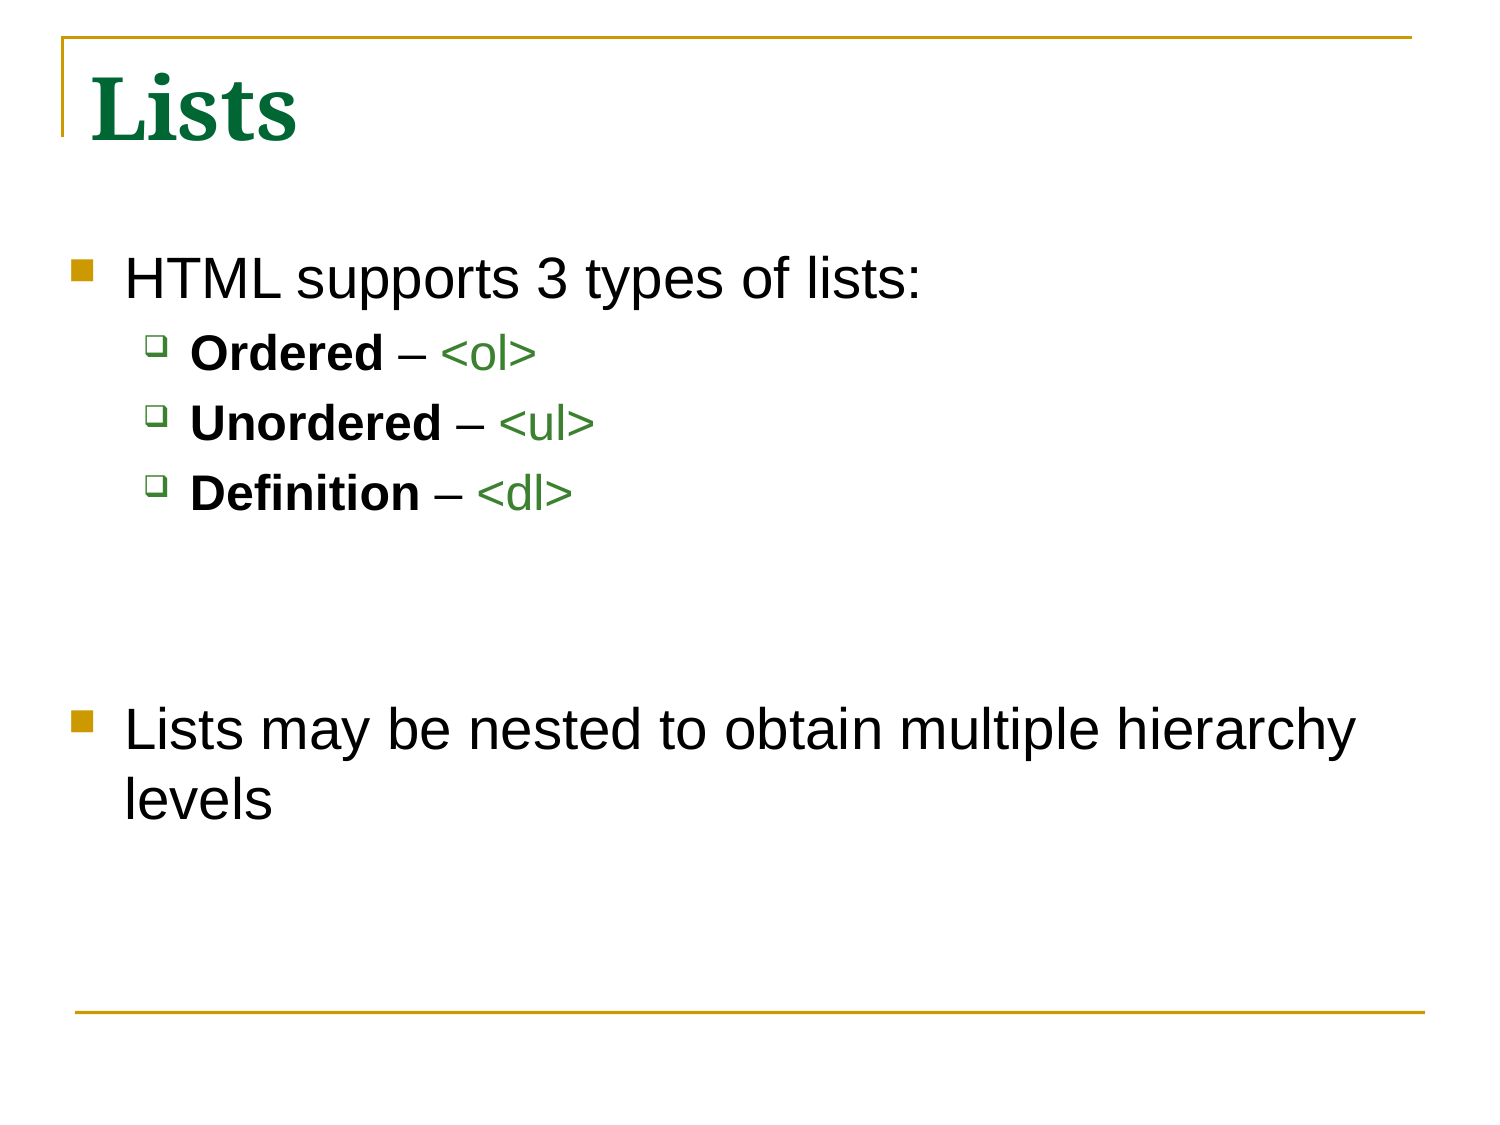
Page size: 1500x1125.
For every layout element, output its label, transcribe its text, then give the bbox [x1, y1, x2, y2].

list HTML supports 3 types of lists: Ordered – <ol> Unordered – <ul> Definition – <dl> Lists may be nested to obtain multiple hierarchy levels [53, 232, 1447, 976]
title Lists [75, 45, 1425, 232]
